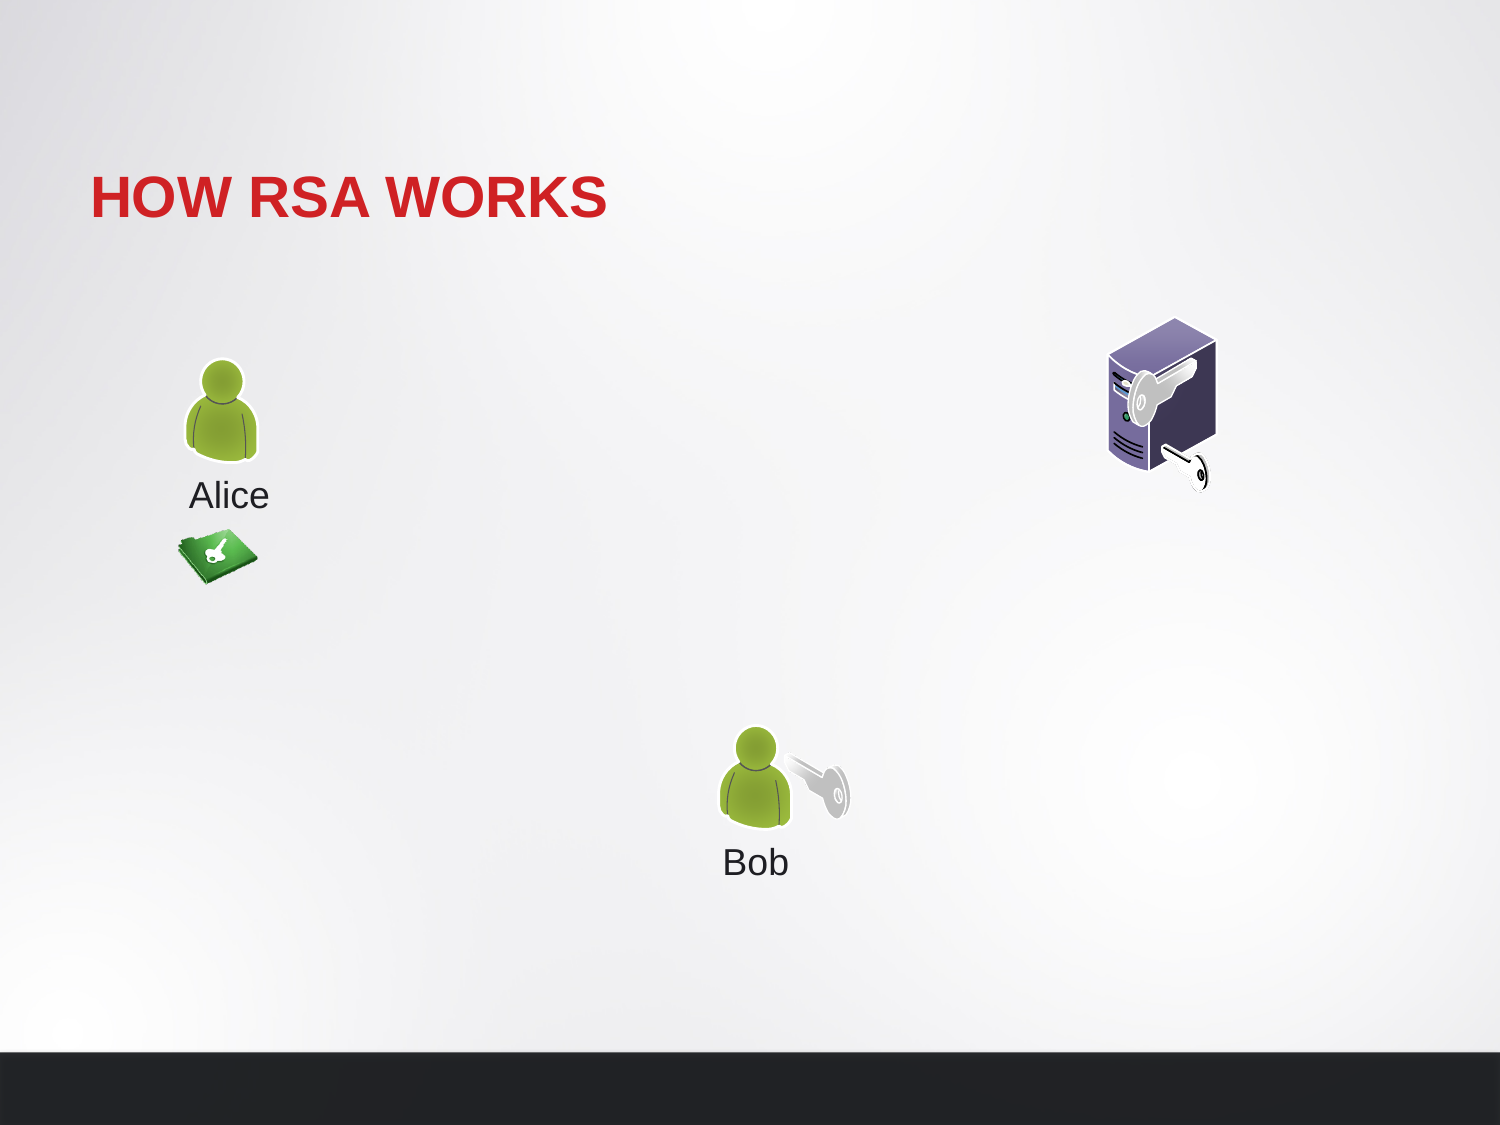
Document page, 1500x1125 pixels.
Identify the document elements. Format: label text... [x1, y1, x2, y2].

text_box Bob [707, 830, 804, 891]
picture [0, 0, 1500, 1052]
title How RSA Works [75, 150, 1425, 237]
text_box Alice [174, 463, 285, 524]
